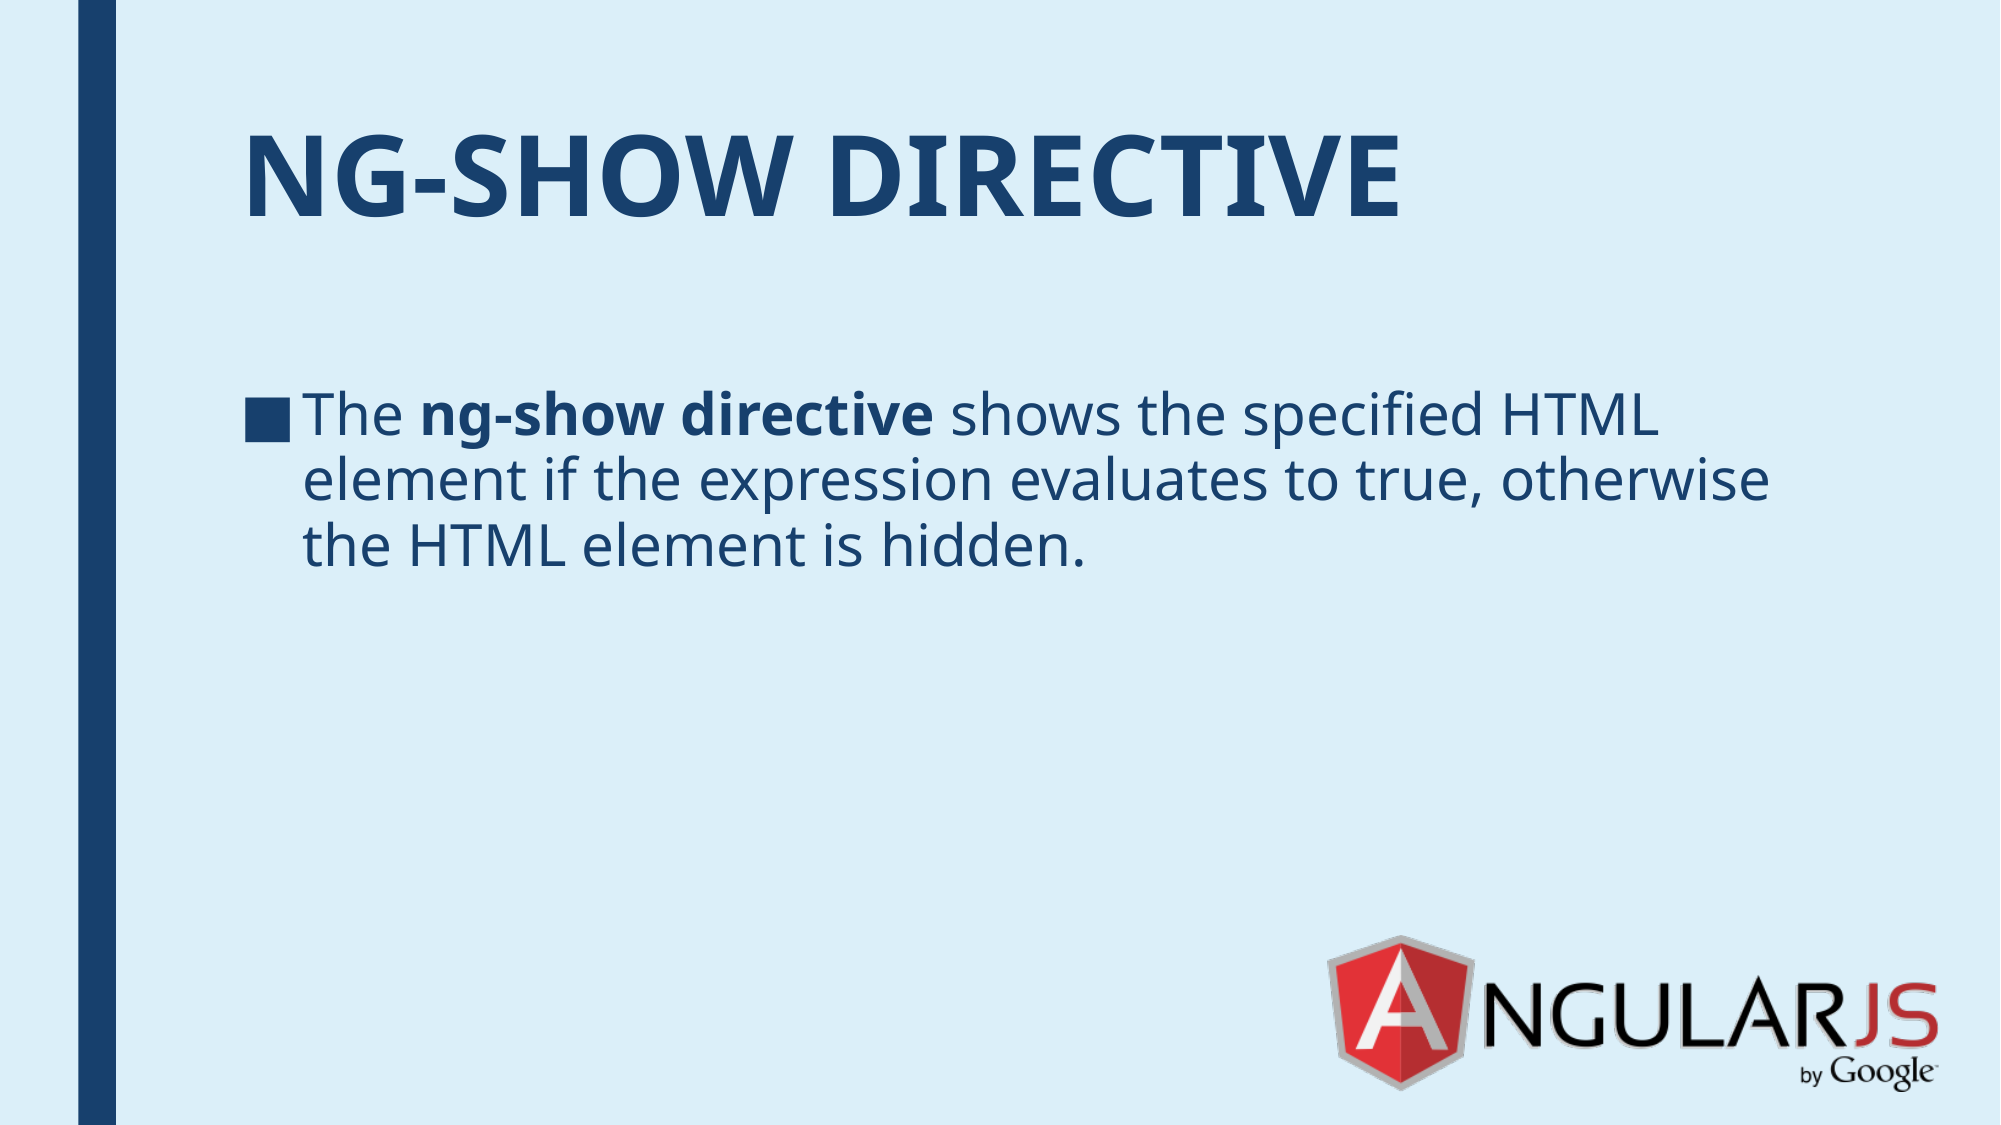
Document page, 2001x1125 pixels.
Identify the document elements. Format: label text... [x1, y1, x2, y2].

title NG-SHOW DIRECTIVE [225, 112, 1800, 357]
list The ng-show directive shows the specified HTML element if the expression evaluates to true, otherwise the HTML element is hidden. [225, 375, 1800, 963]
picture [1318, 935, 1945, 1092]
